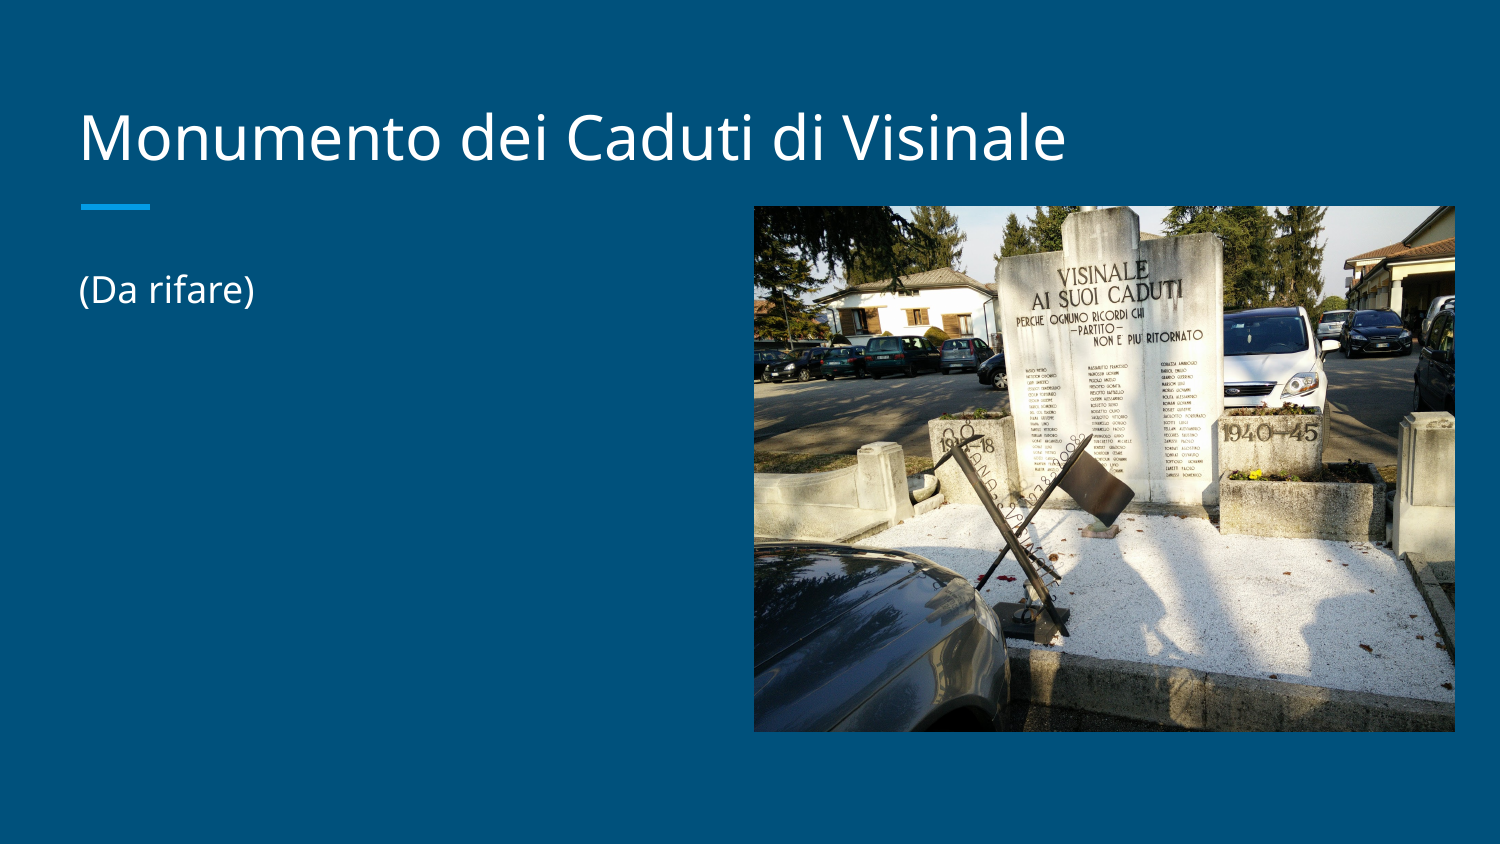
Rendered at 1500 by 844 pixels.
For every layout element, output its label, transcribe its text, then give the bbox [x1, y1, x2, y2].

picture [755, 207, 1454, 731]
list (Da rifare) [63, 244, 1437, 750]
title Monumento dei Caduti di Visinale [63, 75, 1437, 188]
